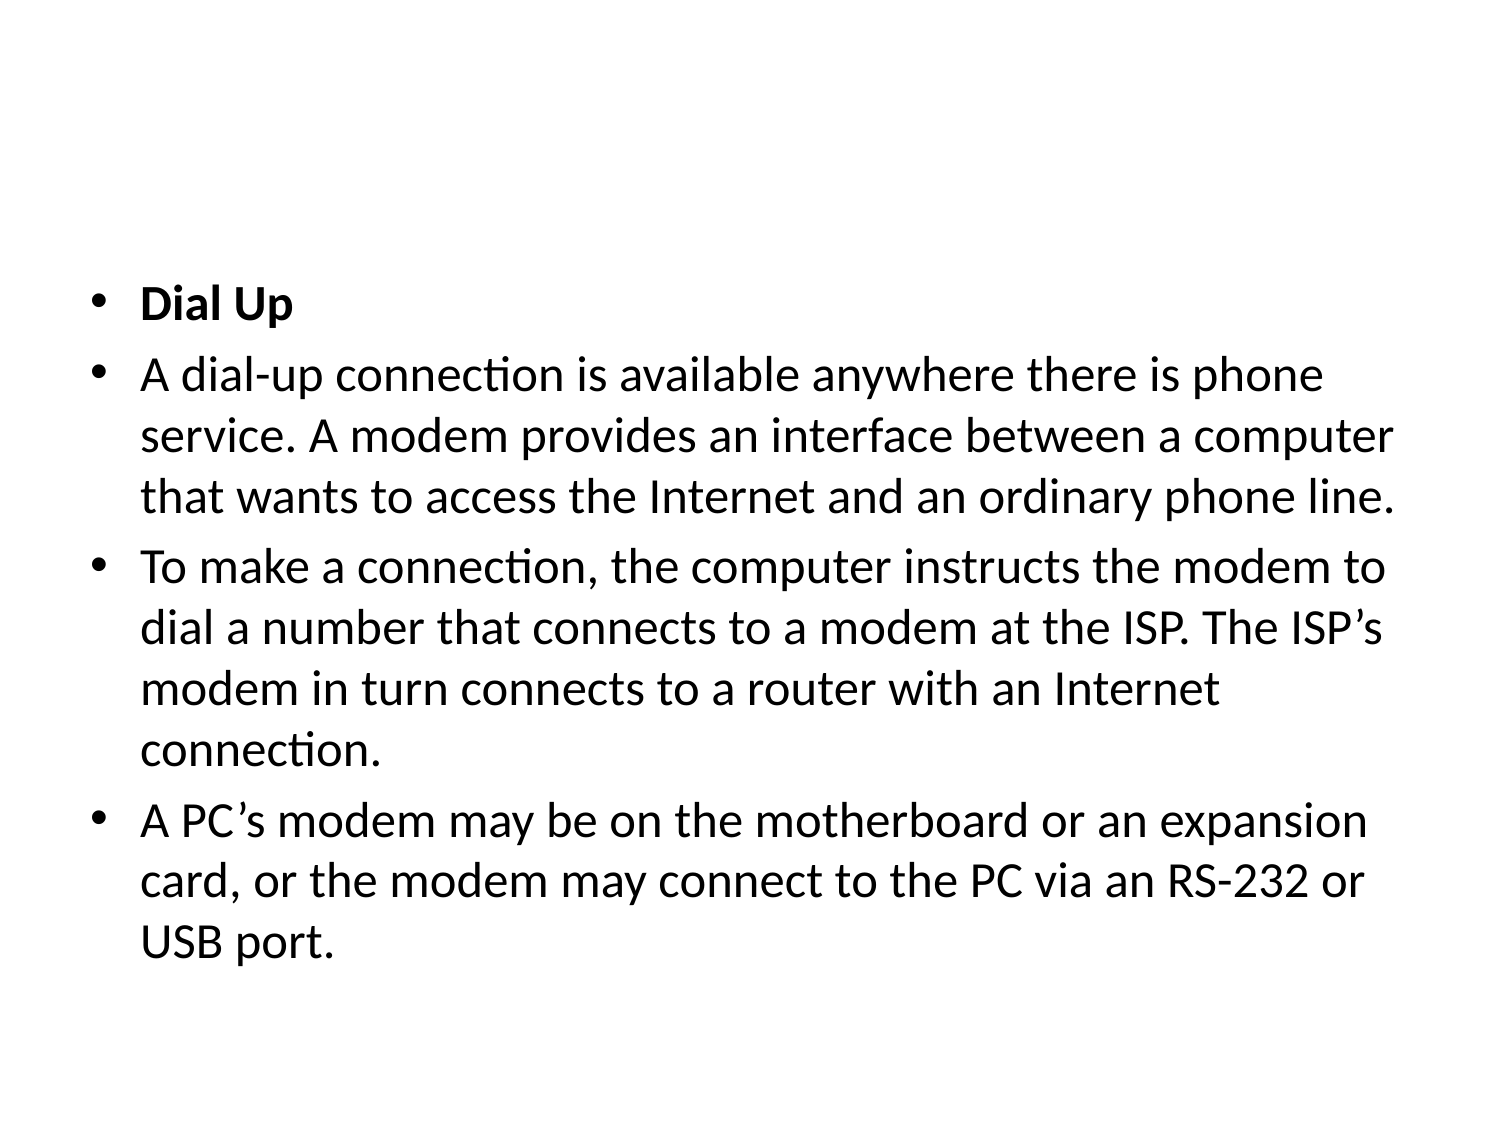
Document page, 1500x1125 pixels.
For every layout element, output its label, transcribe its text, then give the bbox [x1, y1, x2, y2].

list Dial Up A dial-up connection is available anywhere there is phone service. A modem provides an interface between a computer that wants to access the Internet and an ordinary phone line. To make a connection, the computer instructs the modem to dial a number that connects to a modem at the ISP. The ISP’s modem in turn connects to a router with an Internet connection. A PC’s modem may be on the motherboard or an expansion card, or the modem may connect to the PC via an RS-232 or USB port. [75, 262, 1425, 1005]
